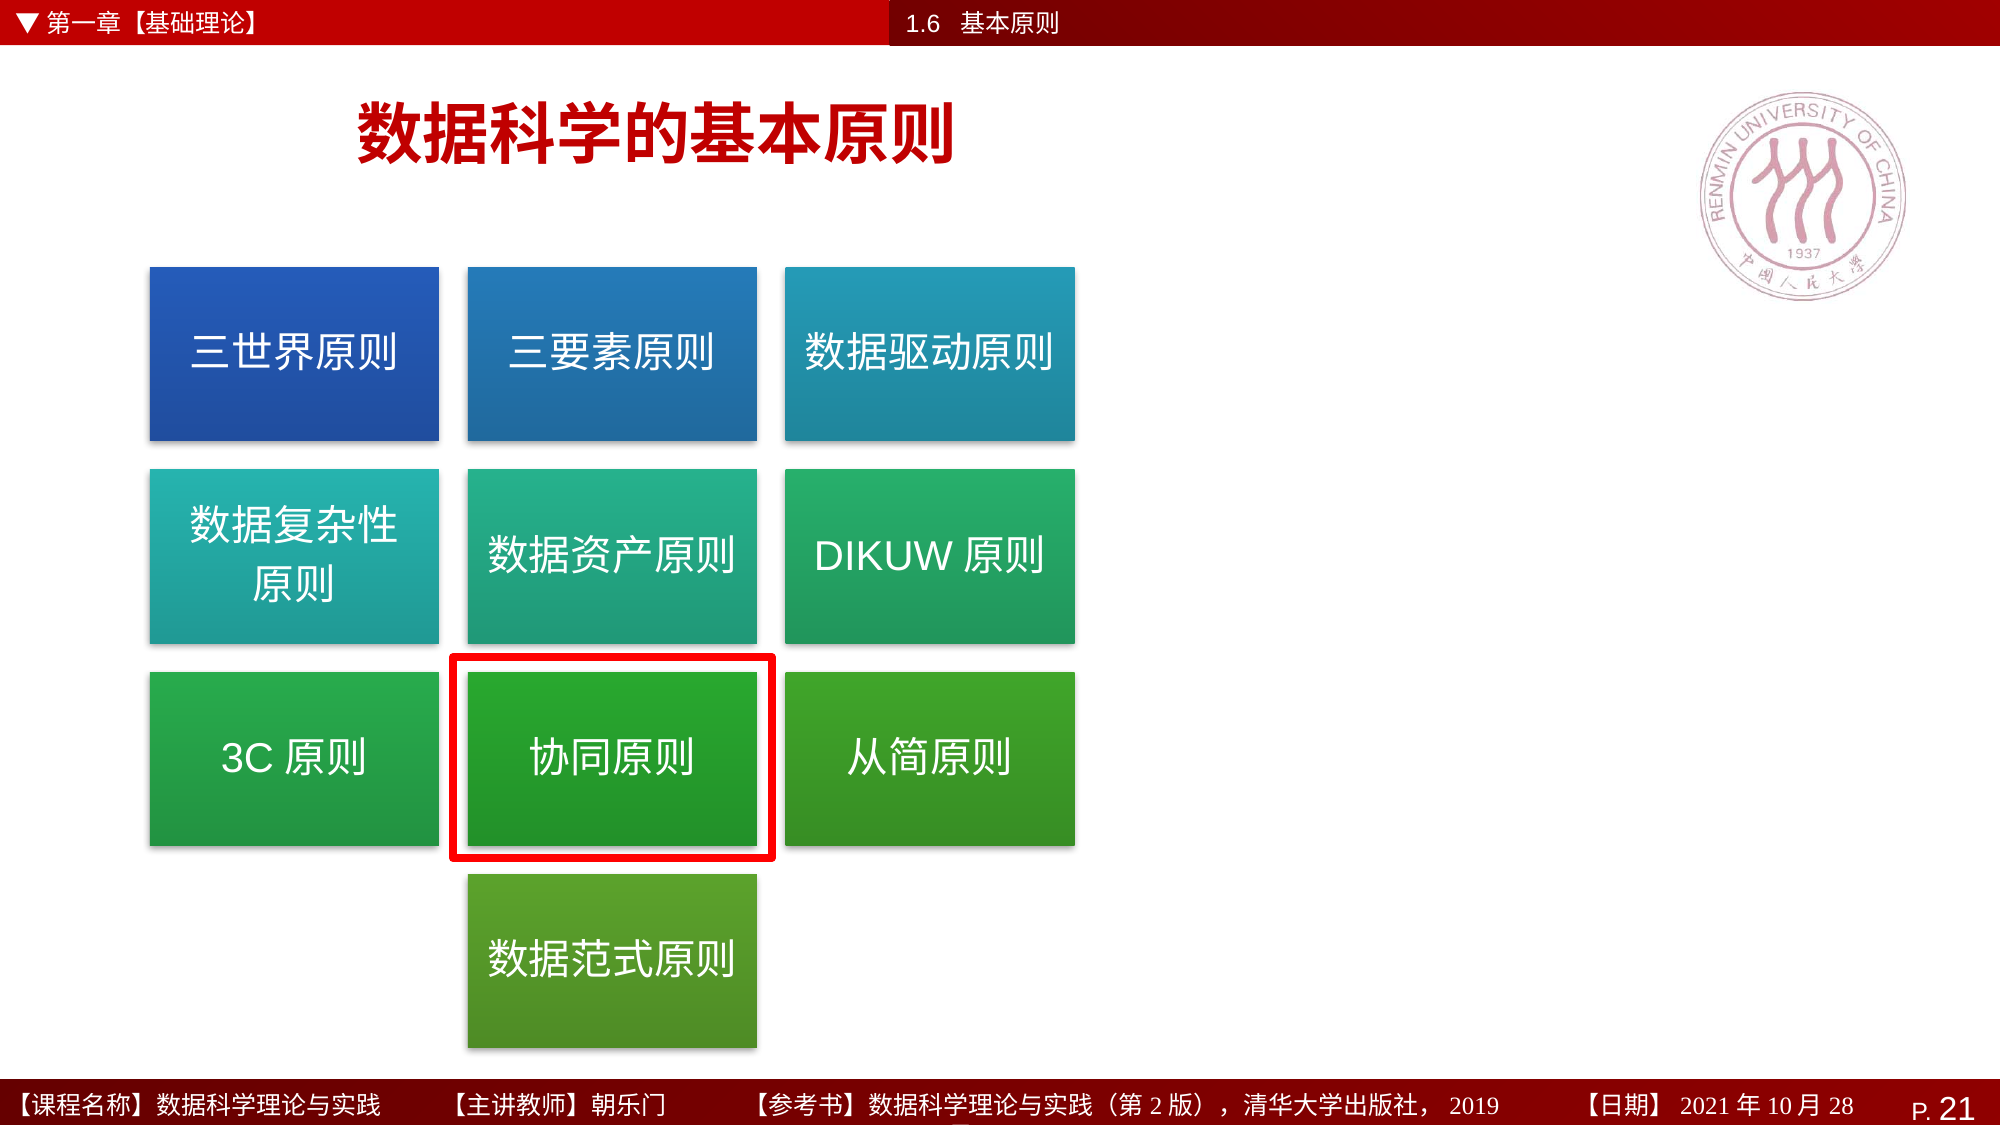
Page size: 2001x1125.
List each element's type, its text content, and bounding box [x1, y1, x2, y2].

list 1.6 基本原则 [890, 0, 1249, 43]
picture [1696, 89, 1910, 304]
title 数据科学的基本原则 [64, 64, 1249, 200]
list ▼第一章【基础理论】 [0, 0, 725, 43]
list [54, 267, 1170, 1049]
